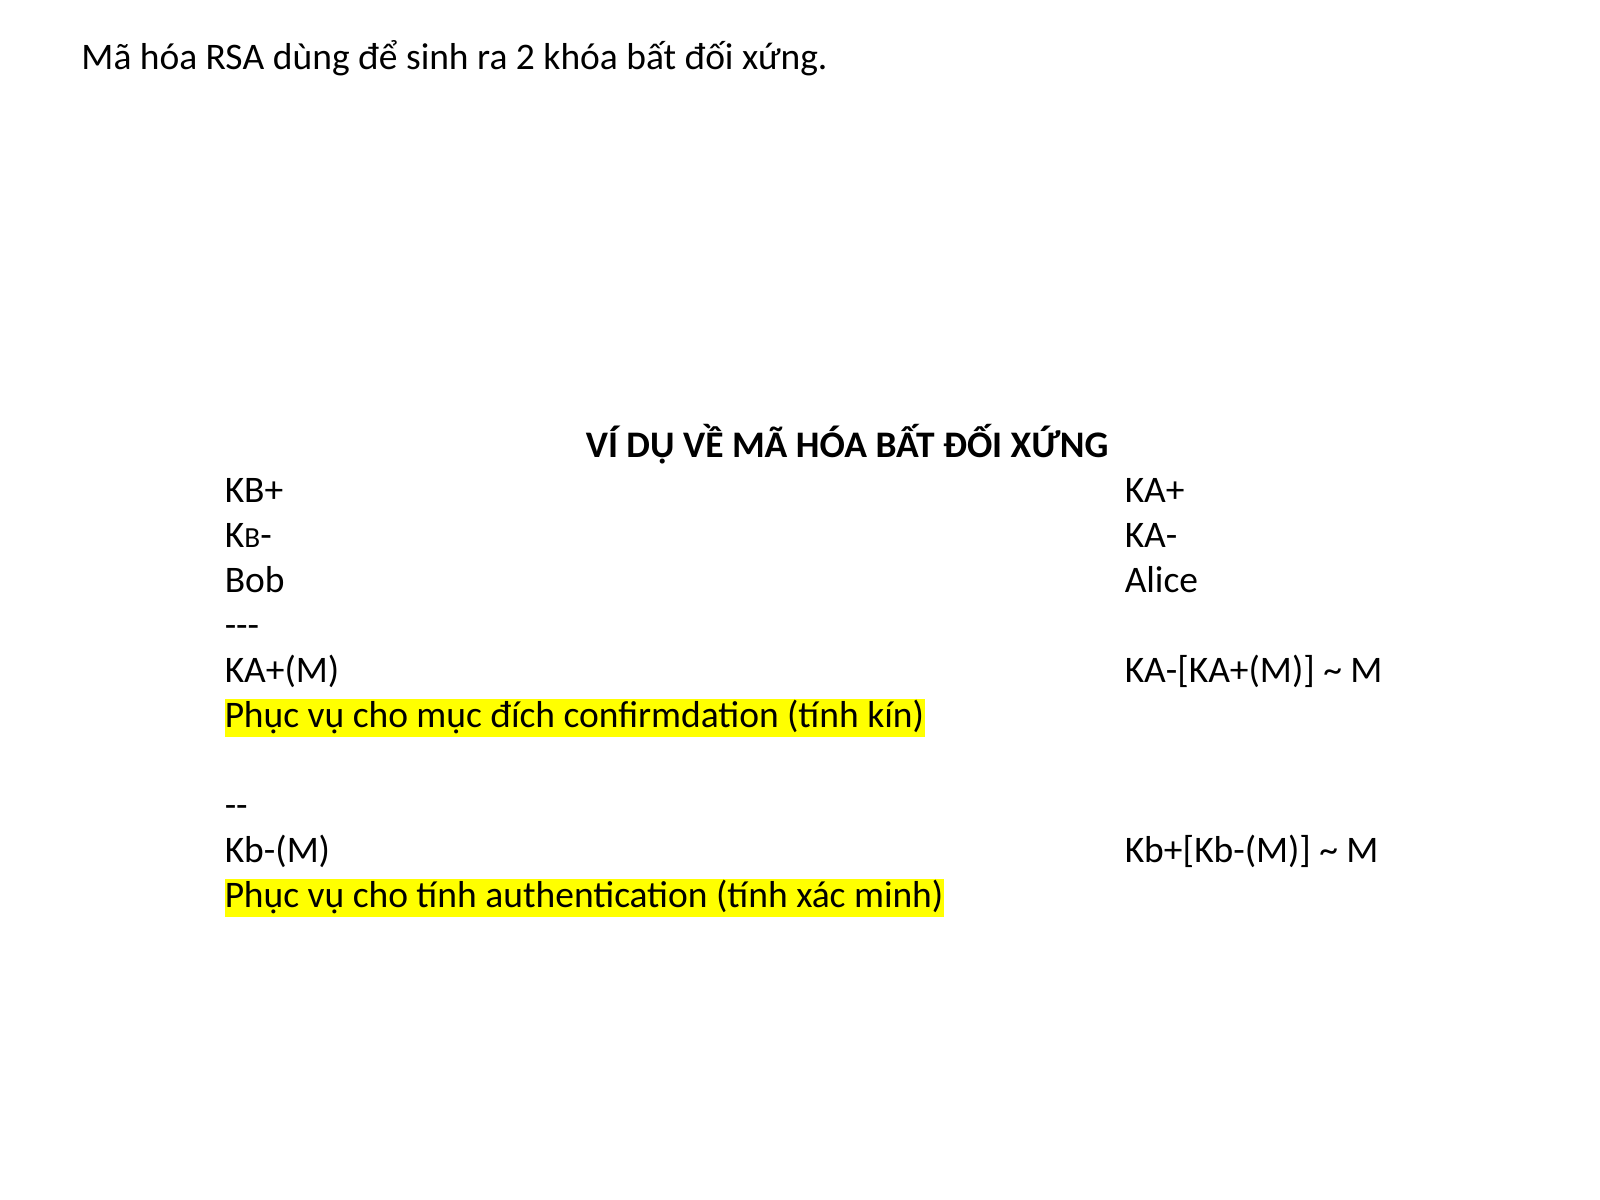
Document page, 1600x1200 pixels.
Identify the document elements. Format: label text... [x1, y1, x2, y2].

text_box VÍ DỤ VỀ MÃ HÓA BẤT ĐỐI XỨNG KB+ KA+ KB- KA- Bob Alice --- KA+(M) KA-[KA+(M)] ~ M Phục vụ cho mục đích confirmdation (tính kín) -- Kb-(M) Kb+[Kb-(M)] ~ M Phục vụ cho tính authentication (tính xác minh) [210, 412, 1486, 923]
text_box Mã hóa RSA dùng để sinh ra 2 khóa bất đối xứng. [66, 24, 844, 85]
